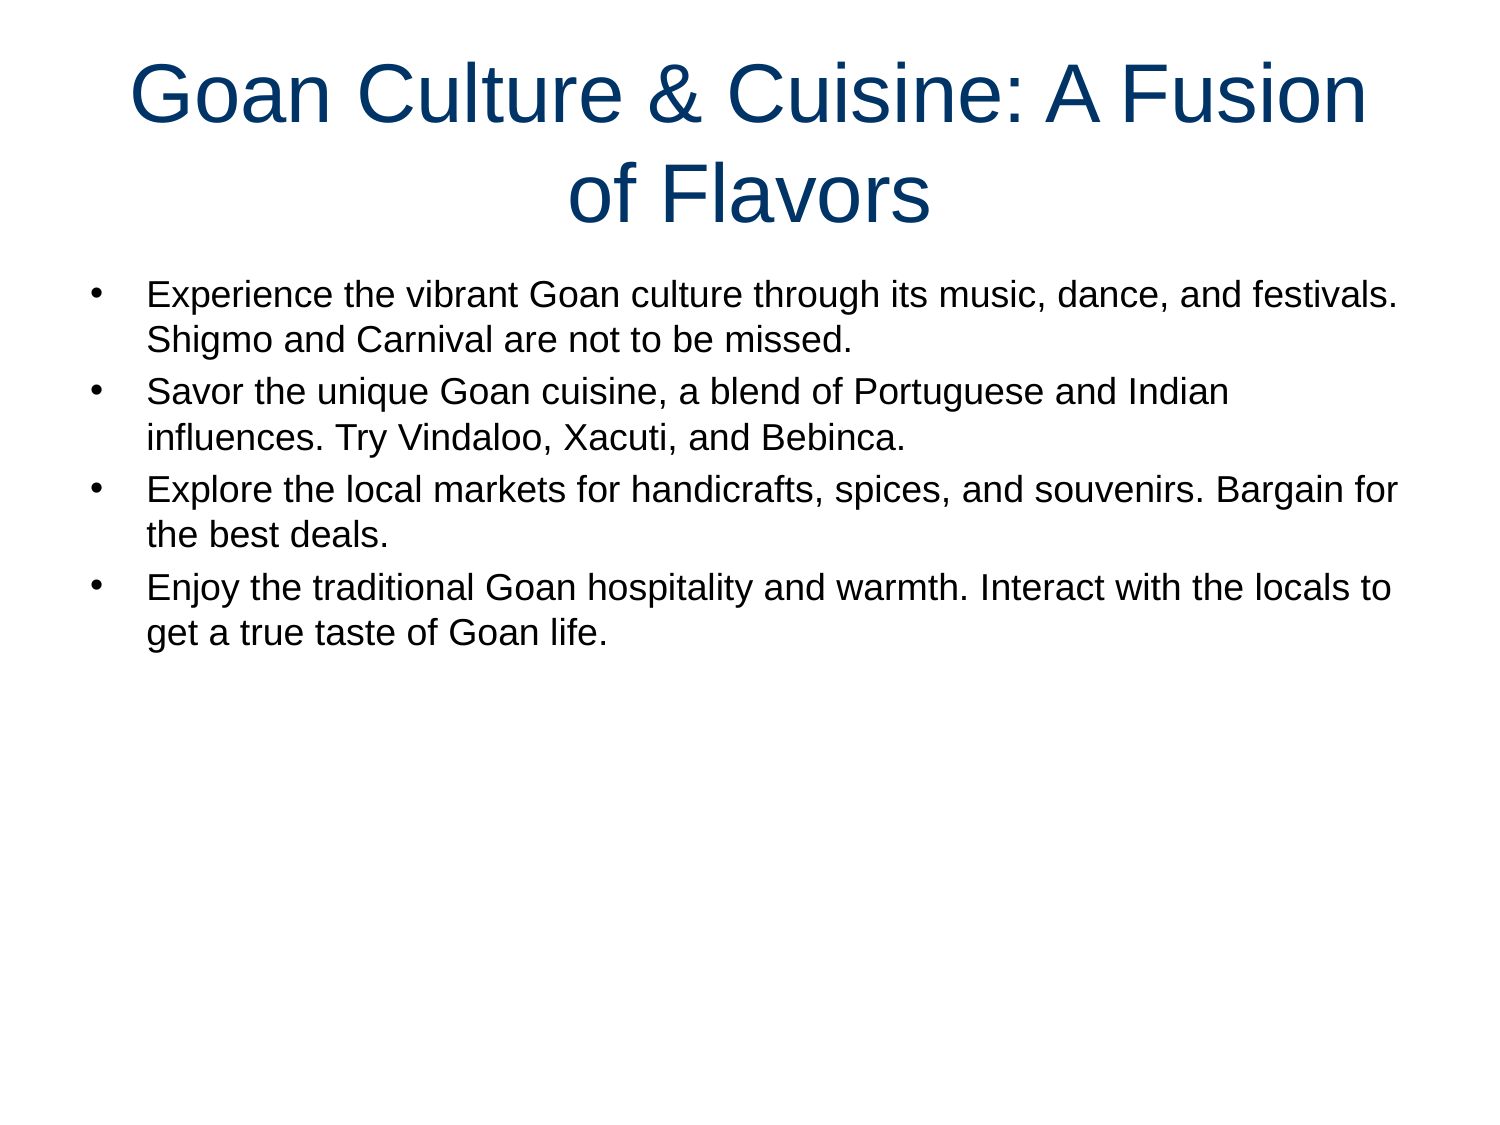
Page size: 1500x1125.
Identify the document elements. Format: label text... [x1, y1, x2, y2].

title Goan Culture & Cuisine: A Fusion of Flavors [75, 45, 1425, 233]
list Experience the vibrant Goan culture through its music, dance, and festivals. Shigmo and Carnival are not to be missed. Savor the unique Goan cuisine, a blend of Portuguese and Indian influences. Try Vindaloo, Xacuti, and Bebinca. Explore the local markets for handicrafts, spices, and souvenirs. Bargain for the best deals. Enjoy the traditional Goan hospitality and warmth. Interact with the locals to get a true taste of Goan life. [75, 262, 1425, 1005]
